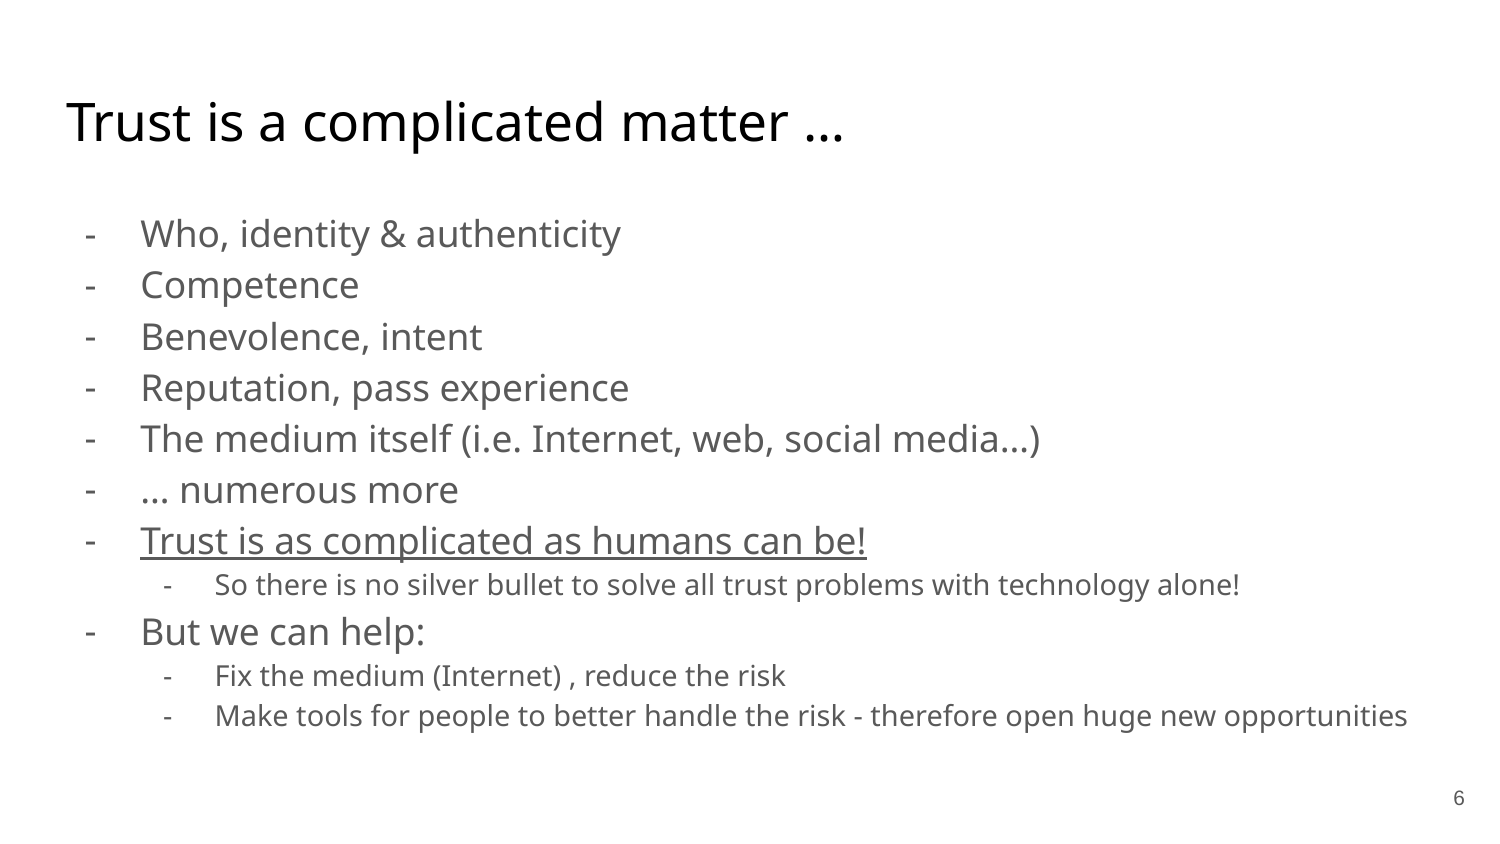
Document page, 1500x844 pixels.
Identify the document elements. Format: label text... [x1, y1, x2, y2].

title Trust is a complicated matter … [51, 72, 1449, 167]
list Who, identity & authenticity Competence Benevolence, intent Reputation, pass experience The medium itself (i.e. Internet, web, social media…) … numerous more Trust is as complicated as humans can be! So there is no silver bullet to solve all trust problems with technology alone! But we can help: Fix the medium (Internet) , reduce the risk Make tools for people to better handle the risk - therefore open huge new opportunities [51, 189, 1449, 750]
slide_number 6 [1389, 764, 1480, 830]
